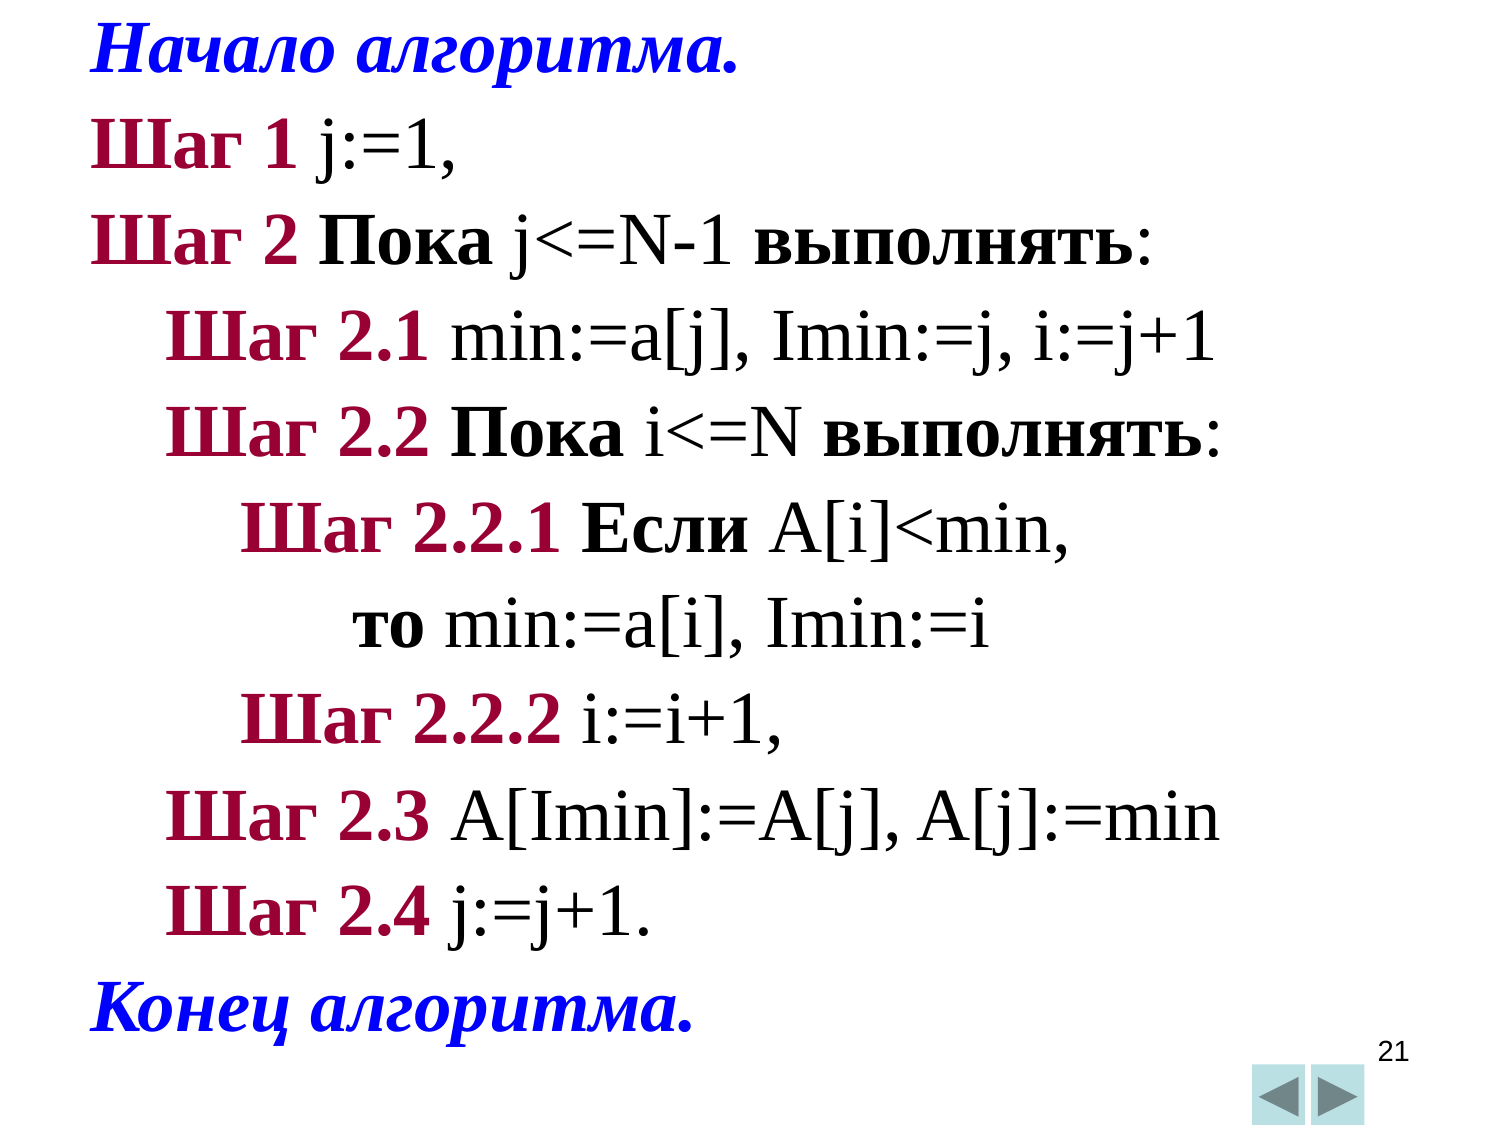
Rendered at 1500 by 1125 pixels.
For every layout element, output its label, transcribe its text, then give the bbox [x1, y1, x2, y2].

list Начало алгоритма. Шаг 1 j:=1, Шаг 2 Пока j<=N-1 выполнять: Шаг 2.1 min:=a[j], Imin:=j, i:=j+1 Шаг 2.2 Пока i<=N выполнять: Шаг 2.2.1 Если A[i]<min, то min:=a[i], Imin:=i Шаг 2.2.2 i:=i+1, Шаг 2.3 A[Imin]:=A[j], A[j]:=min Шаг 2.4 j:=j+1. Конец алгоритма. [75, 0, 1425, 1125]
